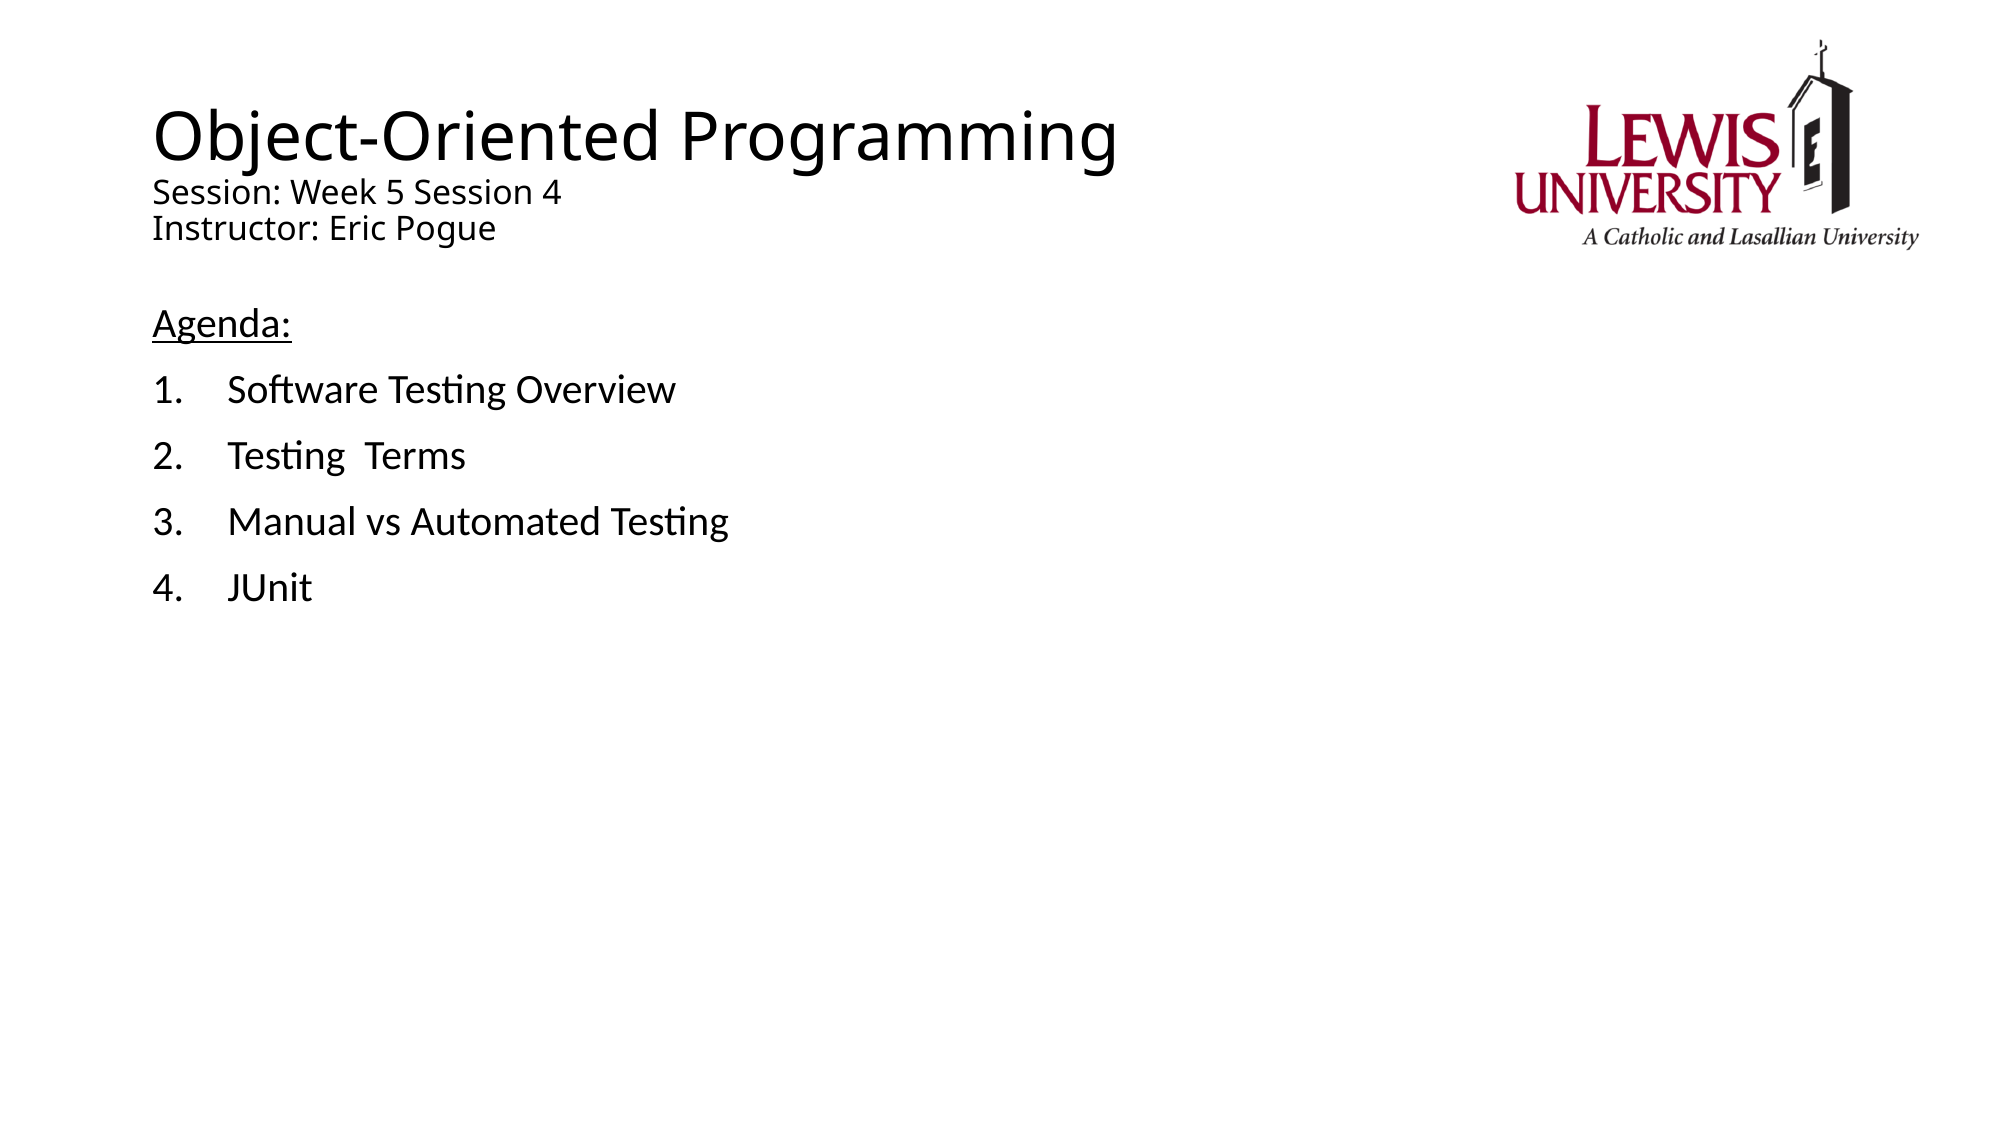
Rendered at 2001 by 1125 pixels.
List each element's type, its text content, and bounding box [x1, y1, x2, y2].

picture [1488, 29, 1925, 255]
title Object-Oriented Programming Session: Week 5 Session 4 Instructor: Eric Pogue [137, 59, 1141, 291]
list Agenda: Software Testing Overview Testing Terms Manual vs Automated Testing JUnit [137, 294, 1896, 1045]
